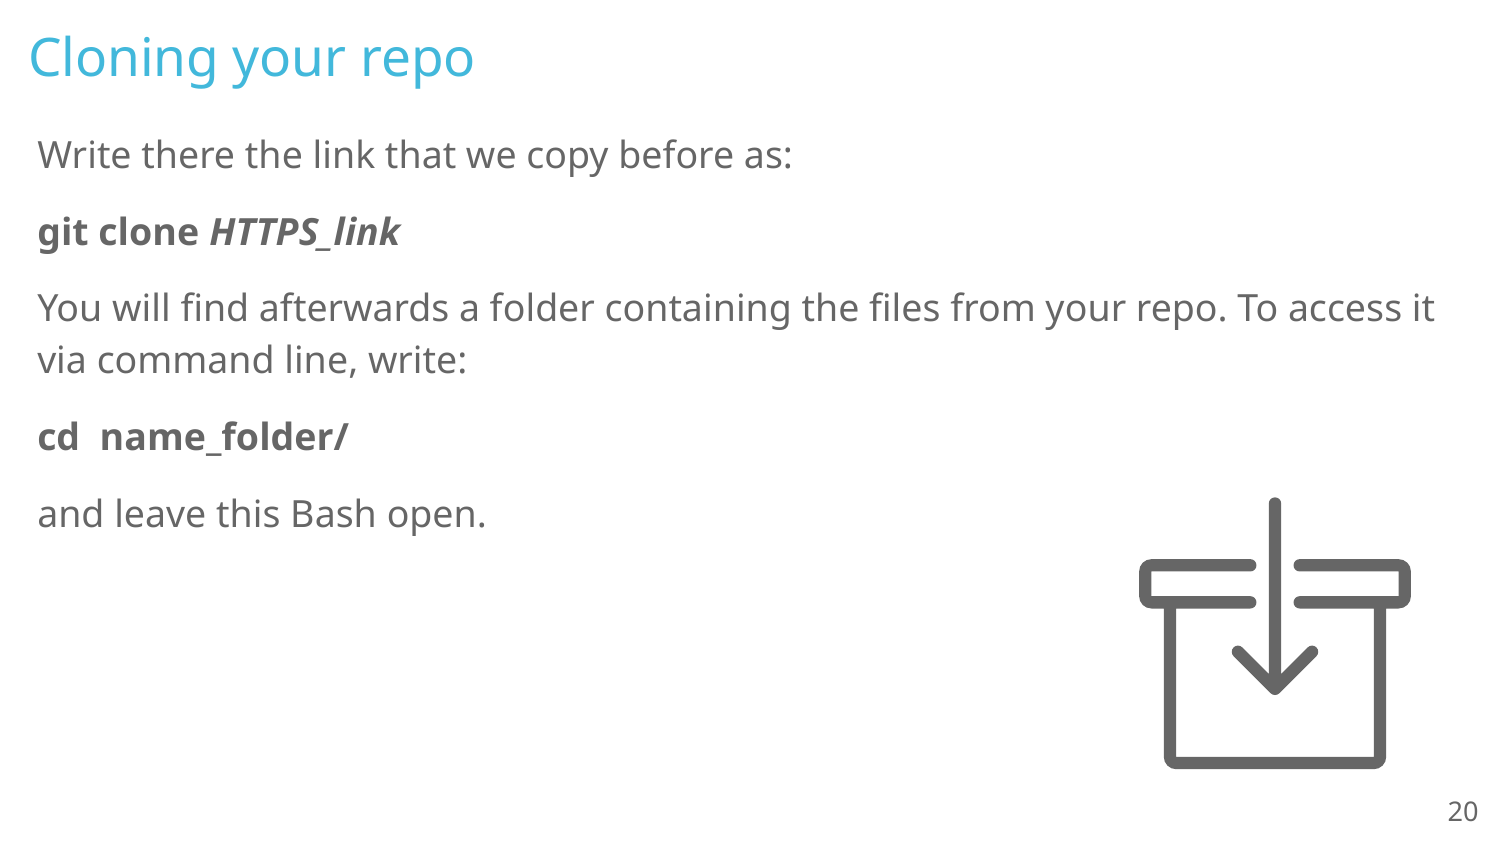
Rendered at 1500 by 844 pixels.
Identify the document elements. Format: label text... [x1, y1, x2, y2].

list Write there the link that we copy before as: git clone HTTPS_link You will find afterwards a folder containing the files from your repo. To access it via command line, write: cd name_folder/ and leave this Bash open. [22, 109, 1480, 661]
slide_number ‹#› [1403, 779, 1494, 844]
title Cloning your repo [13, 8, 1411, 103]
text_box [1139, 559, 1411, 770]
text_box [1231, 497, 1319, 696]
